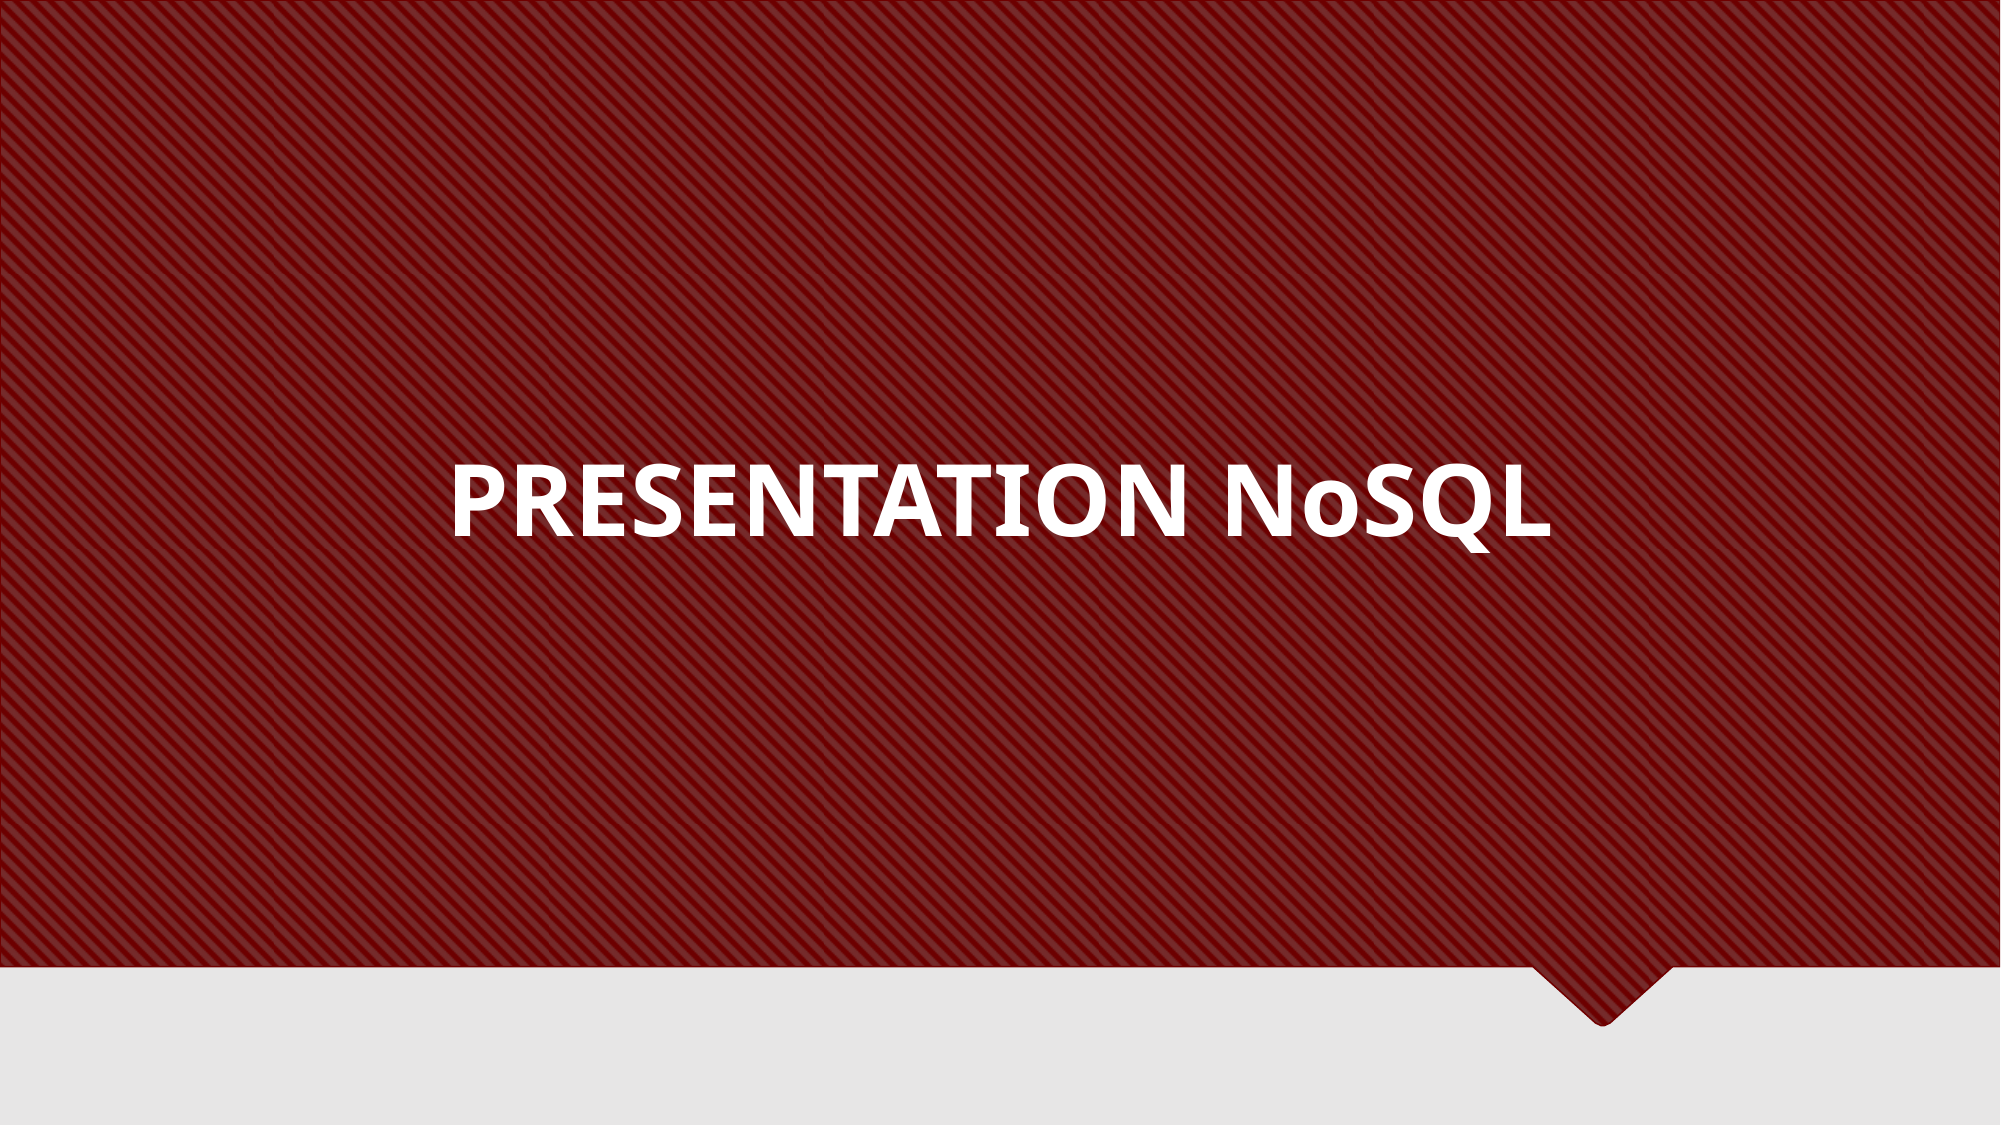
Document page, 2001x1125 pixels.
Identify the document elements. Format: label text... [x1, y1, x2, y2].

title PRESENTATION NoSQL [74, 74, 1926, 919]
